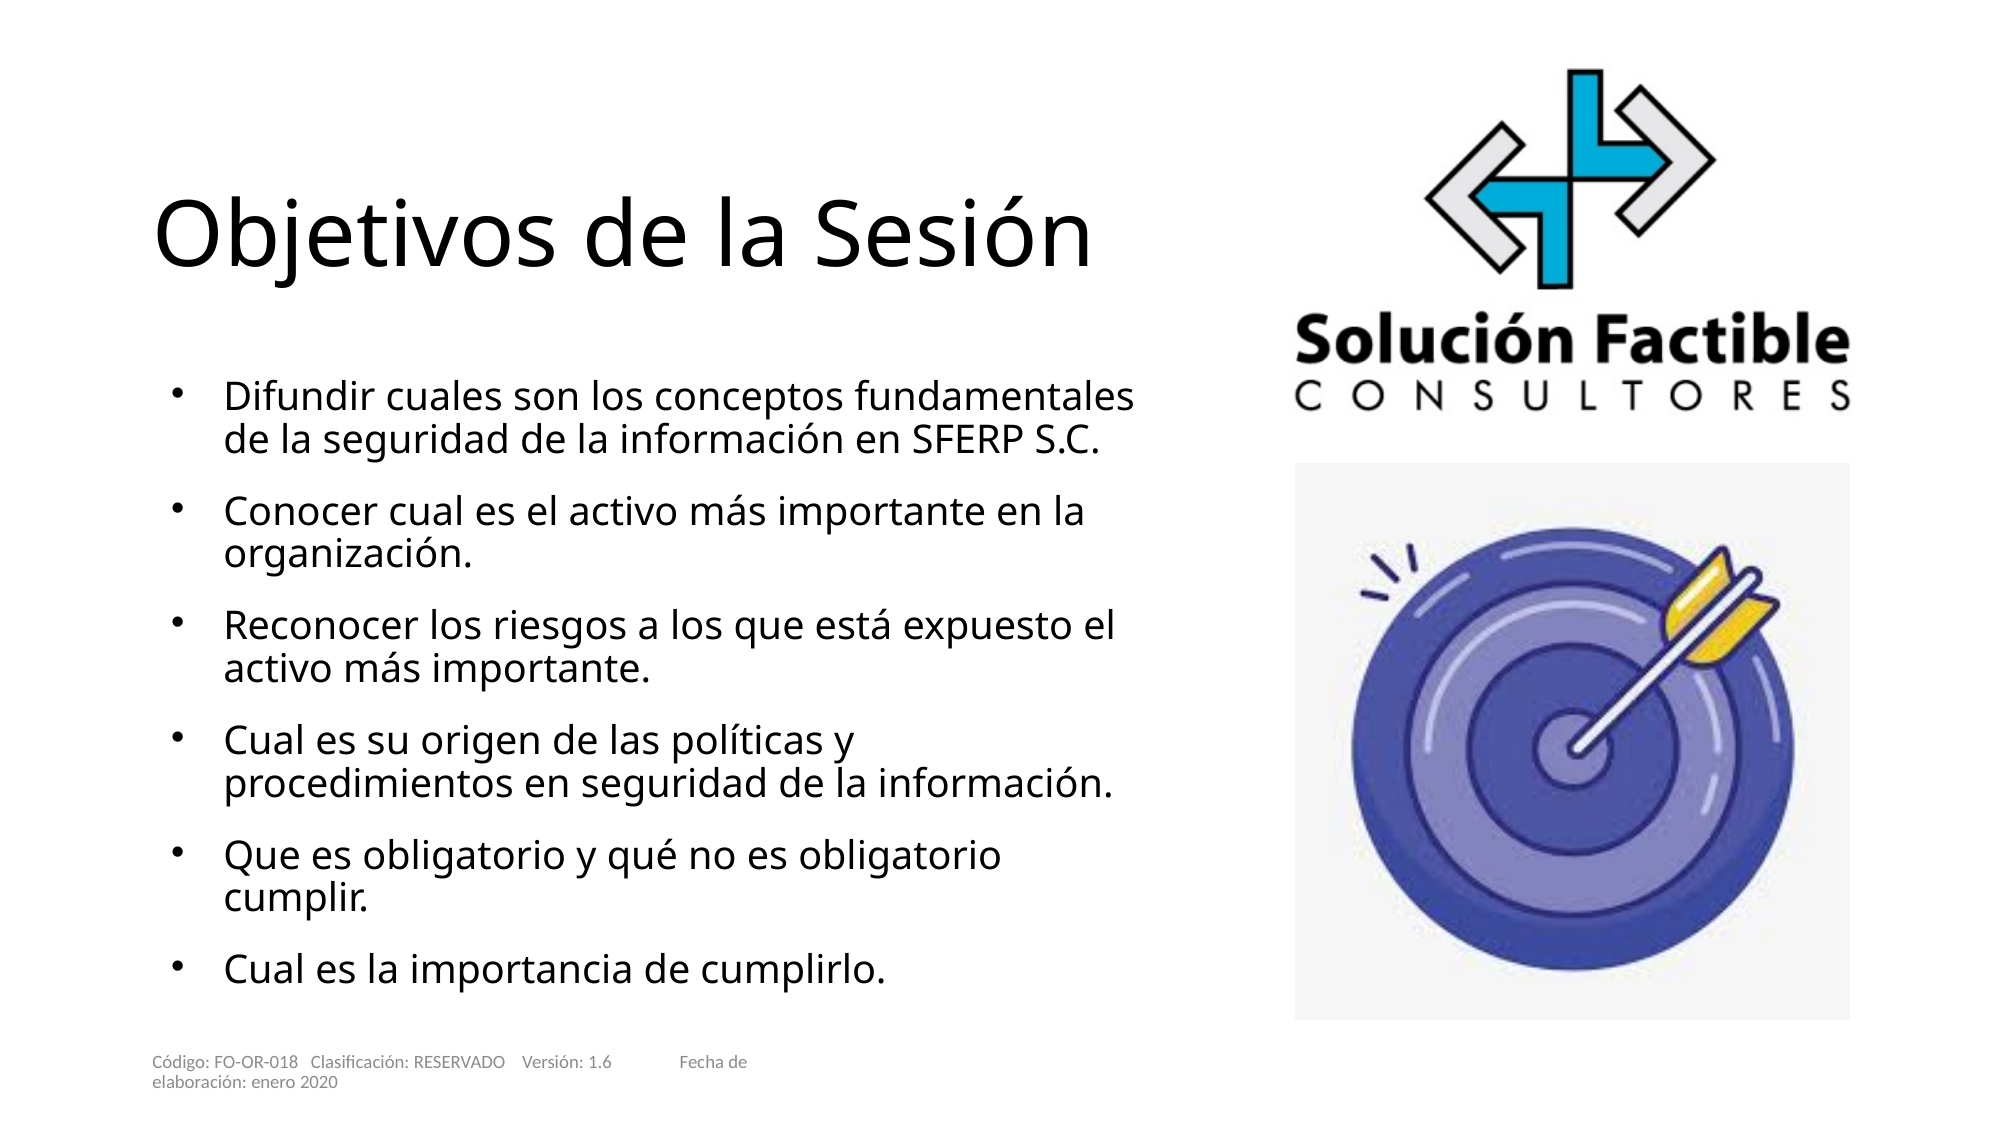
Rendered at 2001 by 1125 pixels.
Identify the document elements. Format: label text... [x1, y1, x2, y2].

title Objetivos de la Sesión [138, 126, 1157, 347]
list Difundir cuales son los conceptos fundamentales de la seguridad de la información en SFERP S.C. Conocer cual es el activo más importante en la organización. Reconocer los riesgos a los que está expuesto el activo más importante. Cual es su origen de las políticas y procedimientos en seguridad de la información. Que es obligatorio y qué no es obligatorio cumplir. Cual es la importancia de cumplirlo. [137, 369, 1156, 1020]
footer Código: FO-OR-018 Clasificación: RESERVADO Versión: 1.6 Fecha de elaboración: enero 2020 [137, 1042, 813, 1103]
picture [1279, 50, 1866, 426]
picture [1295, 463, 1850, 1020]
